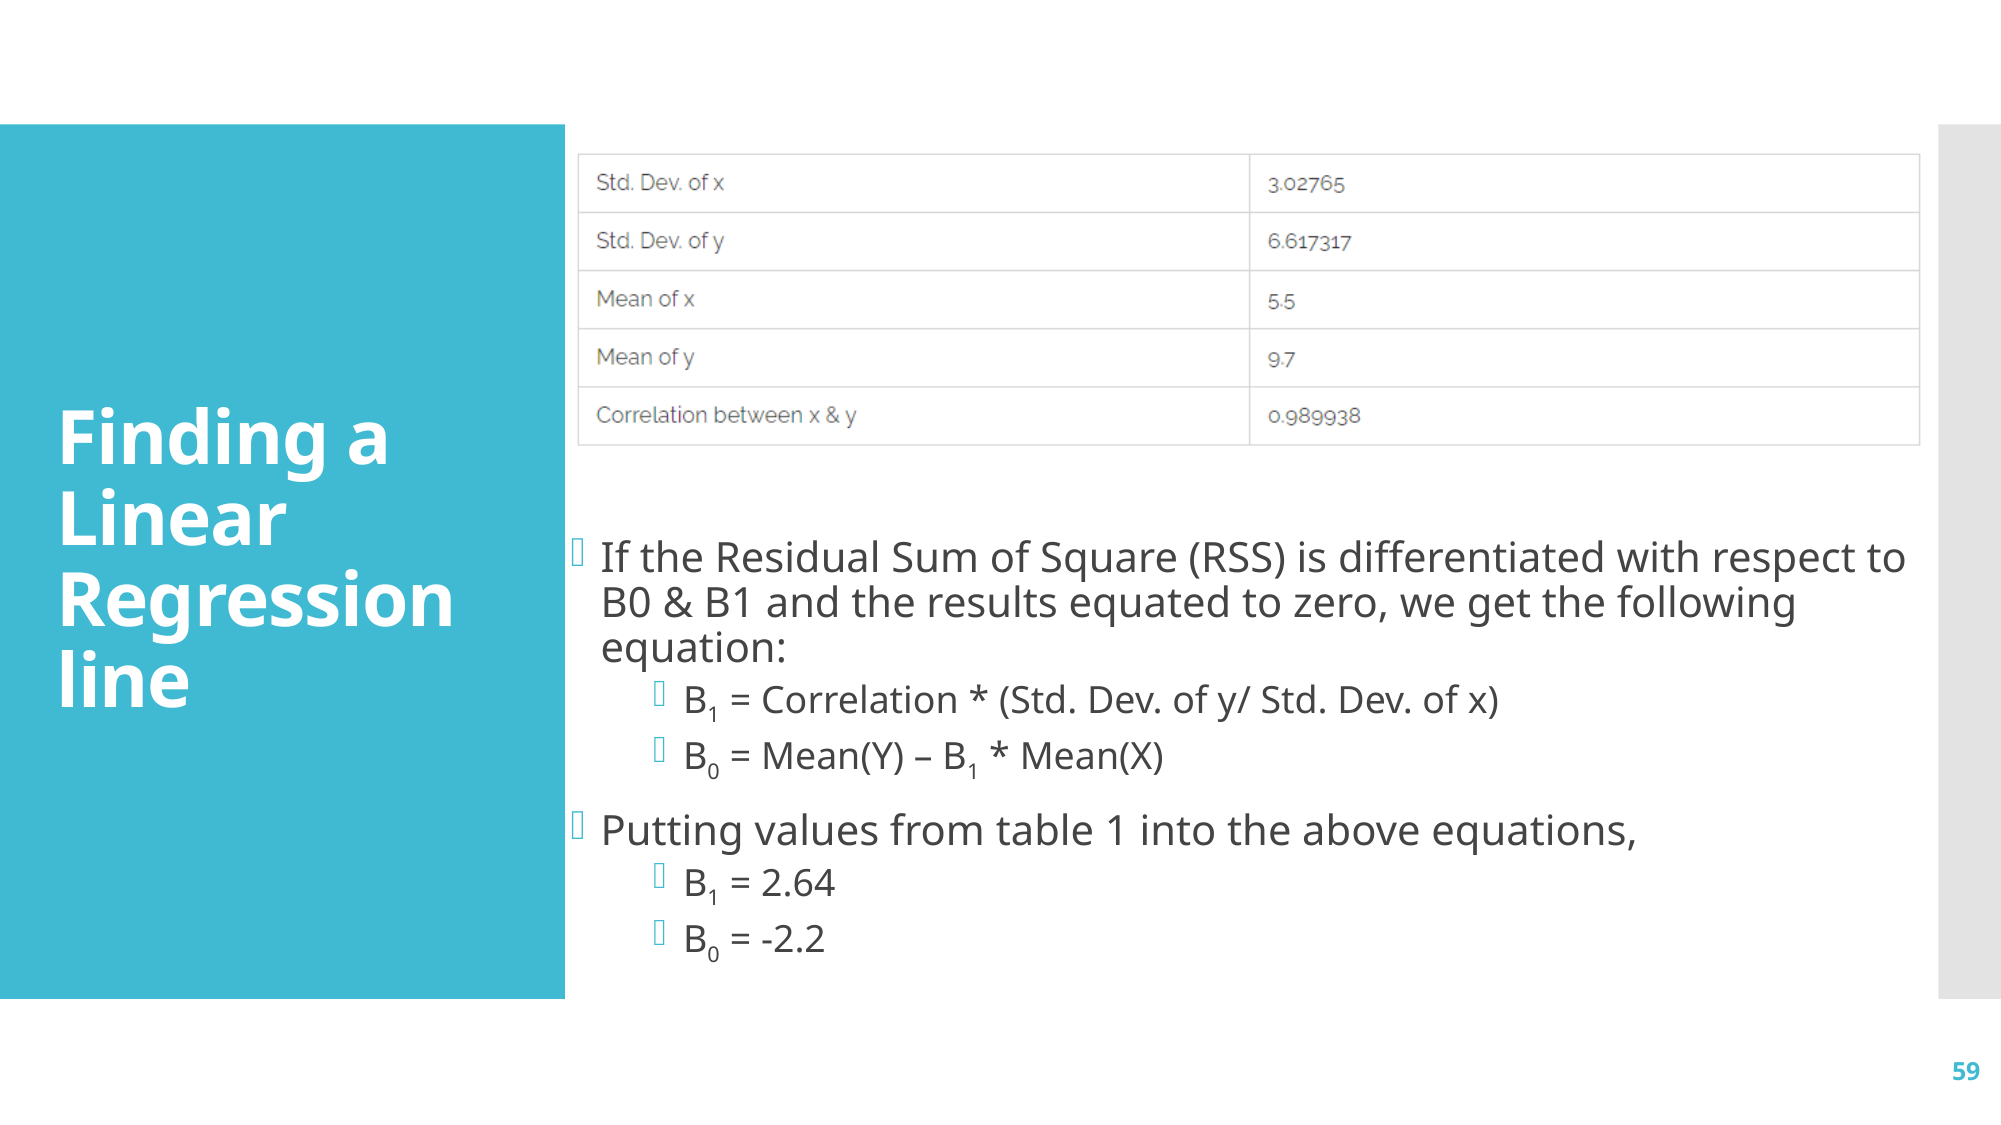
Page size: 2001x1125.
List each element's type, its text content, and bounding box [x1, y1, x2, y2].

title Finding a Linear Regression line [41, 184, 525, 940]
slide_number 59 [1744, 1042, 1996, 1103]
list If the Residual Sum of Square (RSS) is differentiated with respect to B0 & B1 and the results equated to zero, we get the following equation: B1 = Correlation * (Std. Dev. of y/ Std. Dev. of x) B0 = Mean(Y) – B1 * Mean(X) Putting values from table 1 into the above equations, B1 = 2.64 B0 = -2.2 [555, 523, 1948, 1050]
picture [567, 146, 1935, 458]
